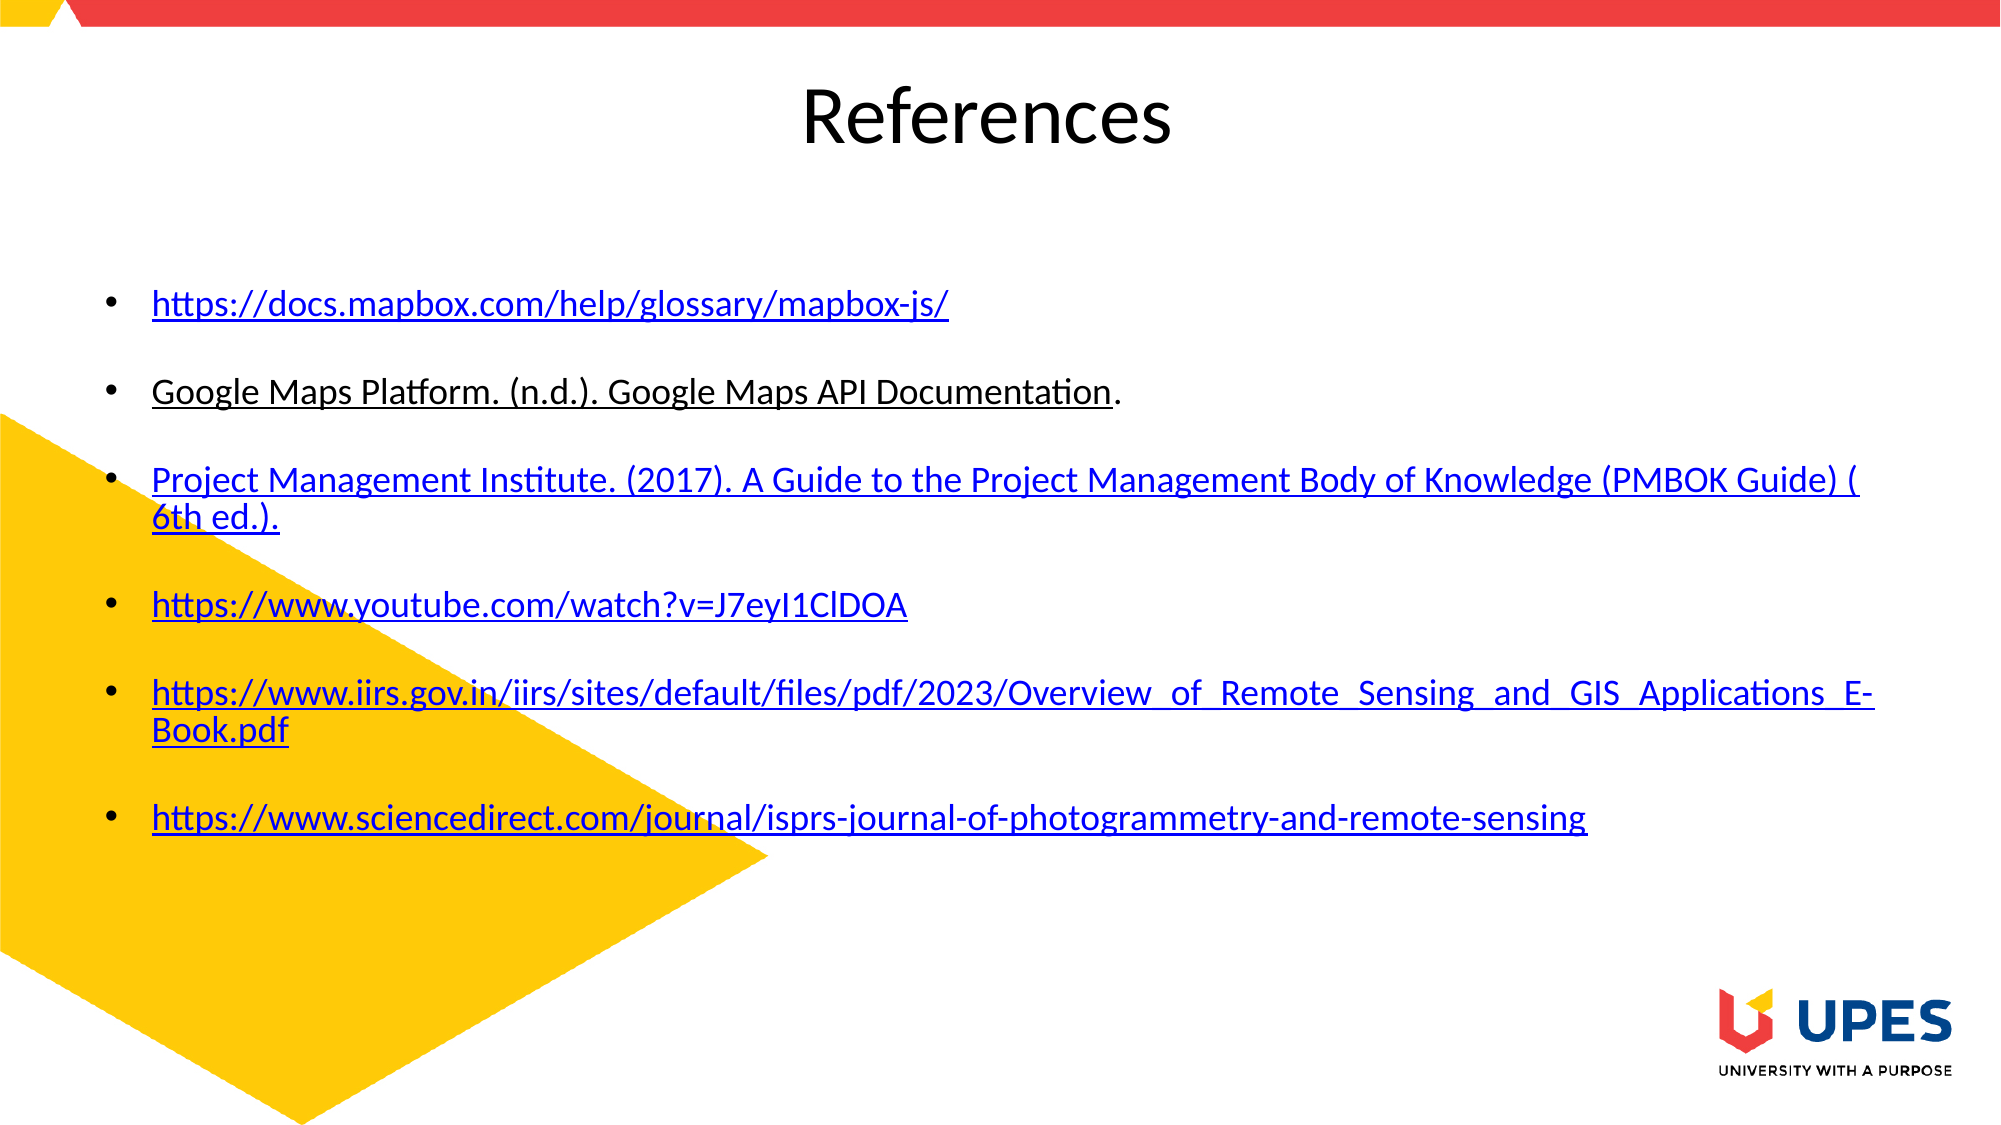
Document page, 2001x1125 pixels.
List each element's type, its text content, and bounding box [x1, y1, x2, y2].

text_box References [87, 53, 1888, 241]
text_box https://docs.mapbox.com/help/glossary/mapbox-js/ Google Maps Platform. (n.d.). Google Maps API Documentation. Project Management Institute. (2017). A Guide to the Project Management Body of Knowledge (PMBOK Guide) (6th ed.). https://www.youtube.com/watch?v=J7eyI1ClDOA https://www.iirs.gov.in/iirs/sites/default/files/pdf/2023/Overview_of_Remote_Sensing_and_GIS_Applications_E-Book.pdf https://www.sciencedirect.com/journal/isprs-journal-of-photogrammetry-and-remote-sensing [90, 271, 1890, 1015]
picture [0, 0, 2001, 1125]
